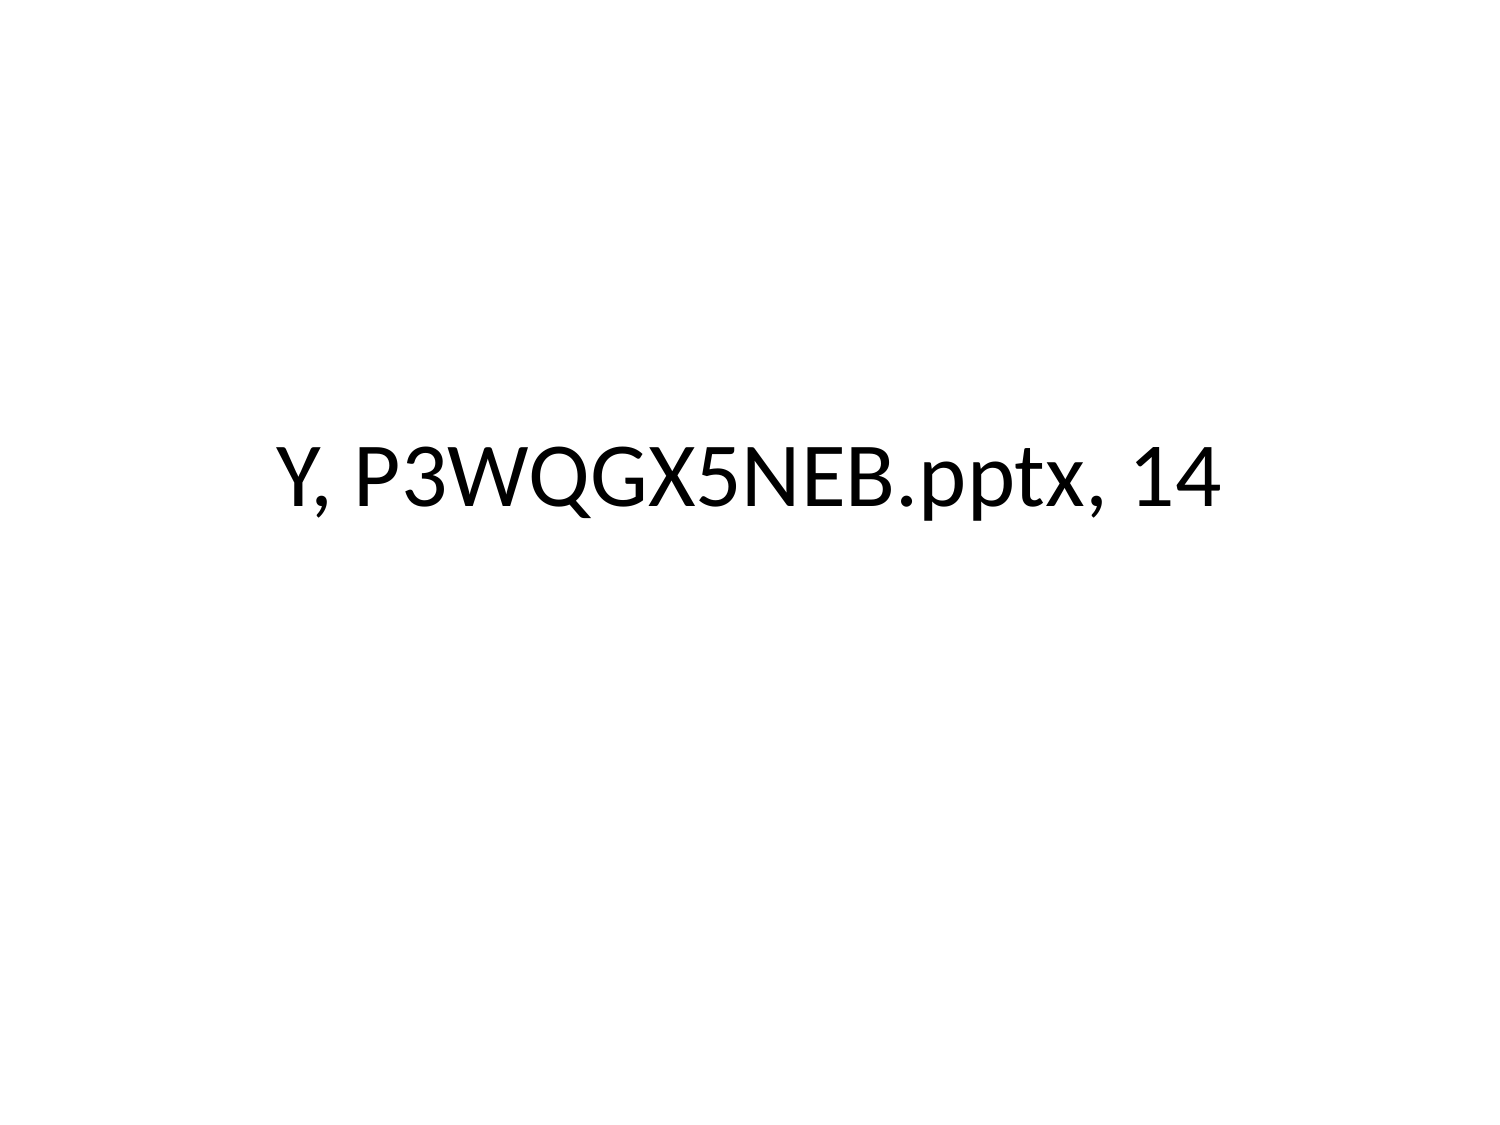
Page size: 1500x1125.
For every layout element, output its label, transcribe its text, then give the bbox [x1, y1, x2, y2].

title Y, P3WQGX5NEB.pptx, 14 [112, 349, 1388, 591]
